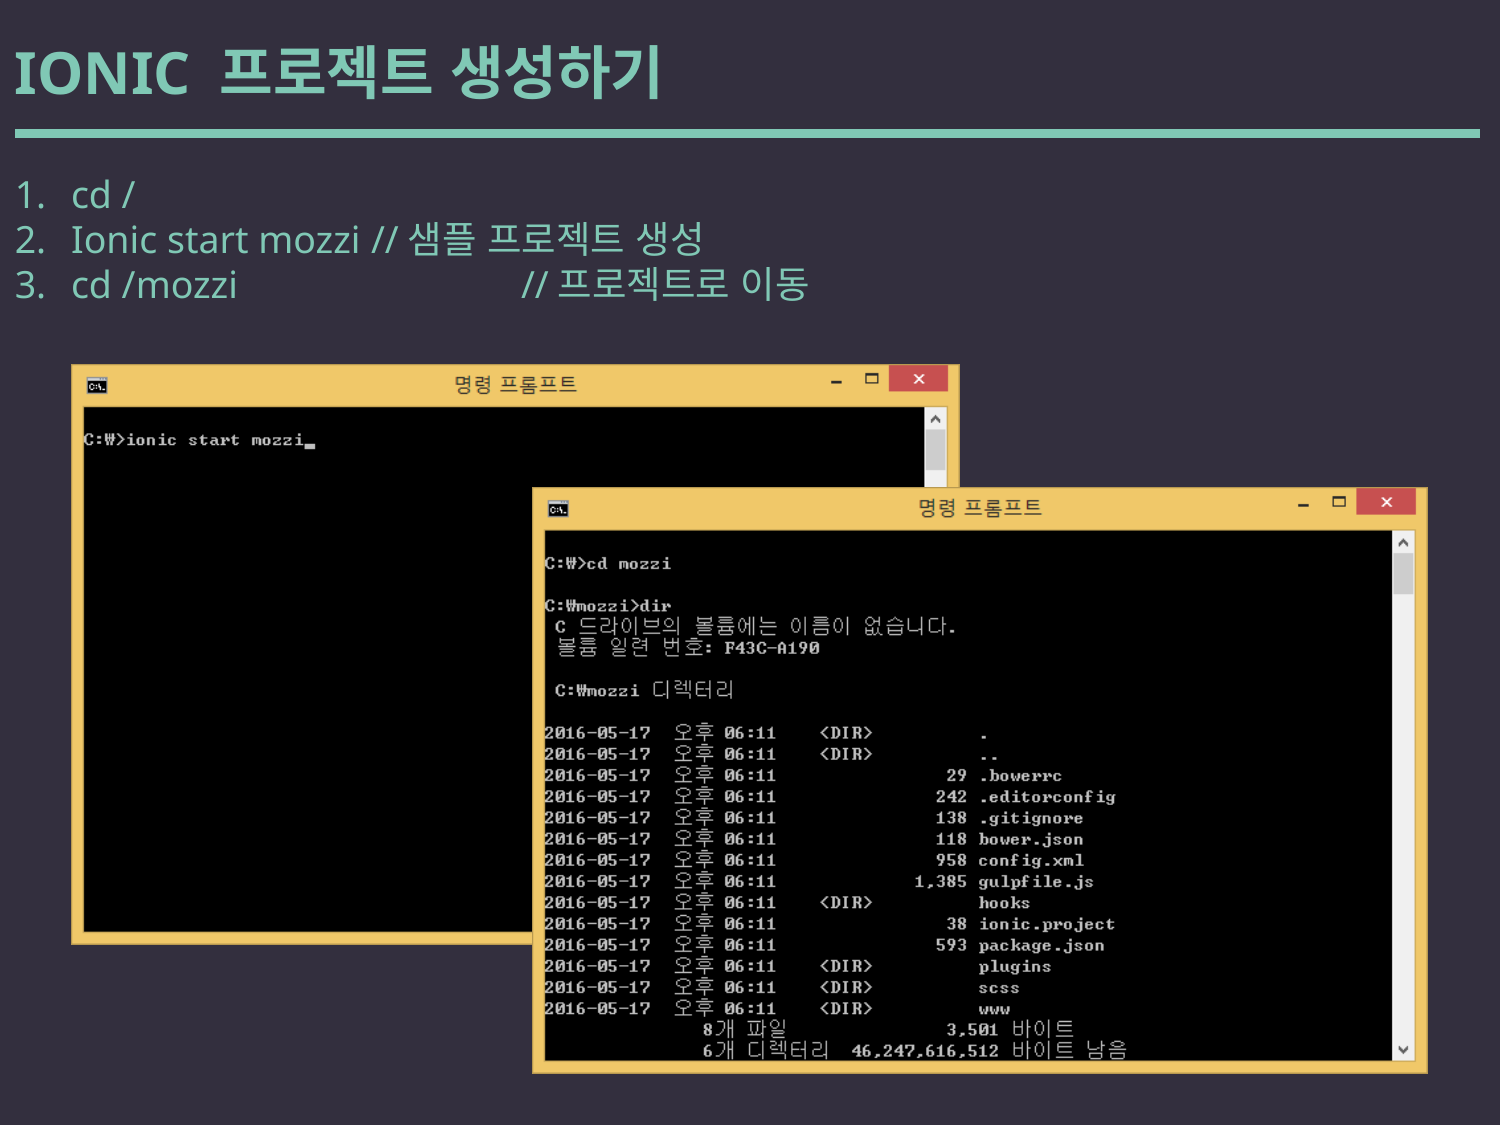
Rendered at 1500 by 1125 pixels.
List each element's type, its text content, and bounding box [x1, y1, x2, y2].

picture [71, 363, 1428, 1074]
text_box cd / Ionic start mozzi //샘플 프로젝트 생성 cd /mozzi //프로젝트로 이동 [0, 163, 1500, 314]
text_box IONIC 프로젝트 생성하기 [0, 28, 1500, 114]
